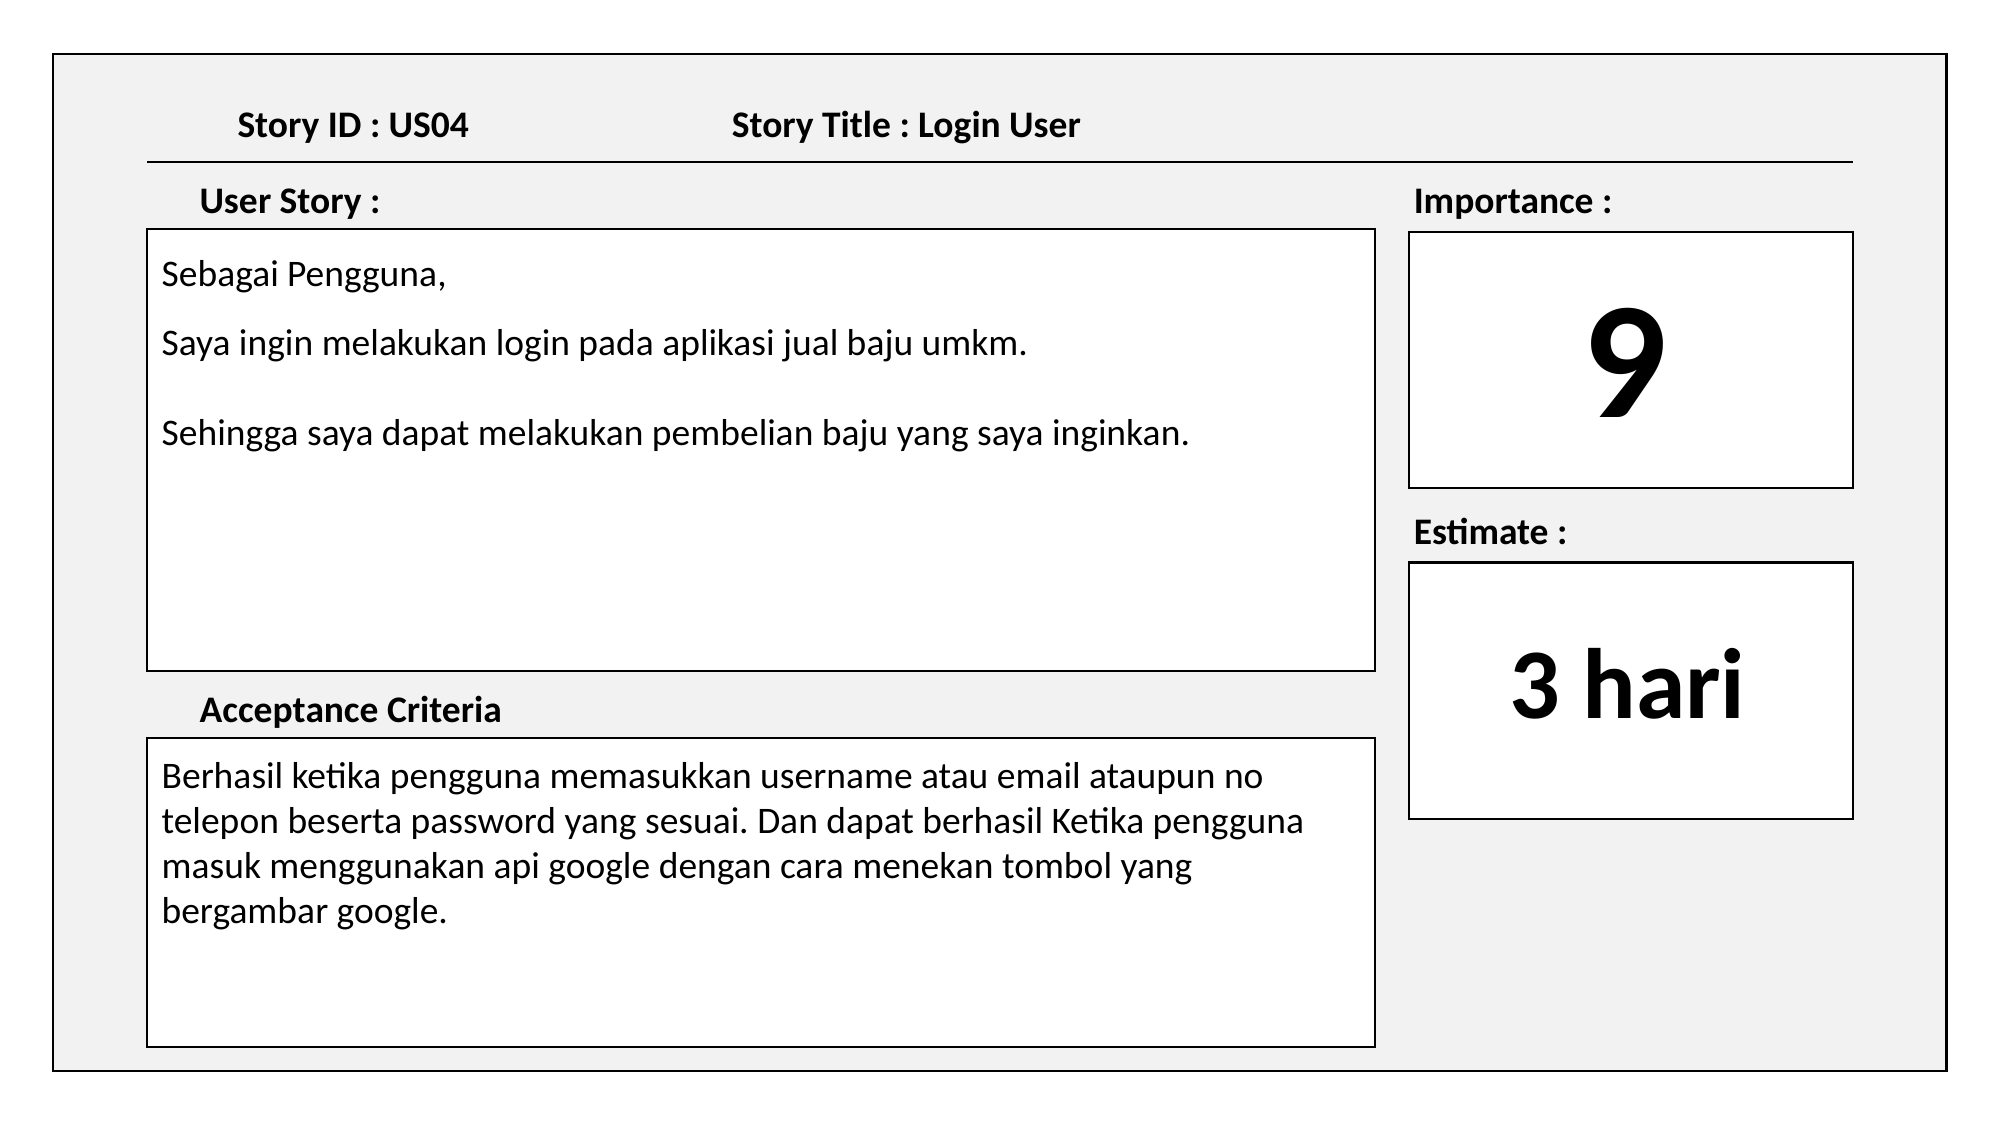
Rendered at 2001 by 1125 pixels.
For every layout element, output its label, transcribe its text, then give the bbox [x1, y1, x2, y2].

text_box Story ID : US04 [222, 92, 623, 153]
text_box [52, 53, 1948, 1072]
text_box Saya ingin melakukan login pada aplikasi jual baju umkm. Sehingga saya dapat melakukan pembelian baju yang saya inginkan. [146, 310, 1350, 461]
text_box Estimate : [1399, 499, 1641, 560]
text_box 9 [1567, 243, 1714, 458]
text_box Story Title : Login User [717, 92, 1194, 153]
text_box [146, 228, 1376, 672]
text_box [1408, 561, 1854, 820]
text_box User Story : [184, 168, 585, 229]
text_box [1408, 231, 1854, 489]
text_box 3 hari [1494, 611, 1772, 746]
text_box Berhasil ketika pengguna memasukkan username atau email ataupun no telepon beserta password yang sesuai. Dan dapat berhasil Ketika pengguna masuk menggunakan api google dengan cara menekan tombol yang bergambar google. [146, 743, 1350, 939]
text_box Importance : [1399, 168, 1641, 229]
text_box Acceptance Criteria [184, 677, 585, 737]
text_box Sebagai Pengguna, [146, 241, 1350, 302]
text_box [146, 737, 1376, 1048]
